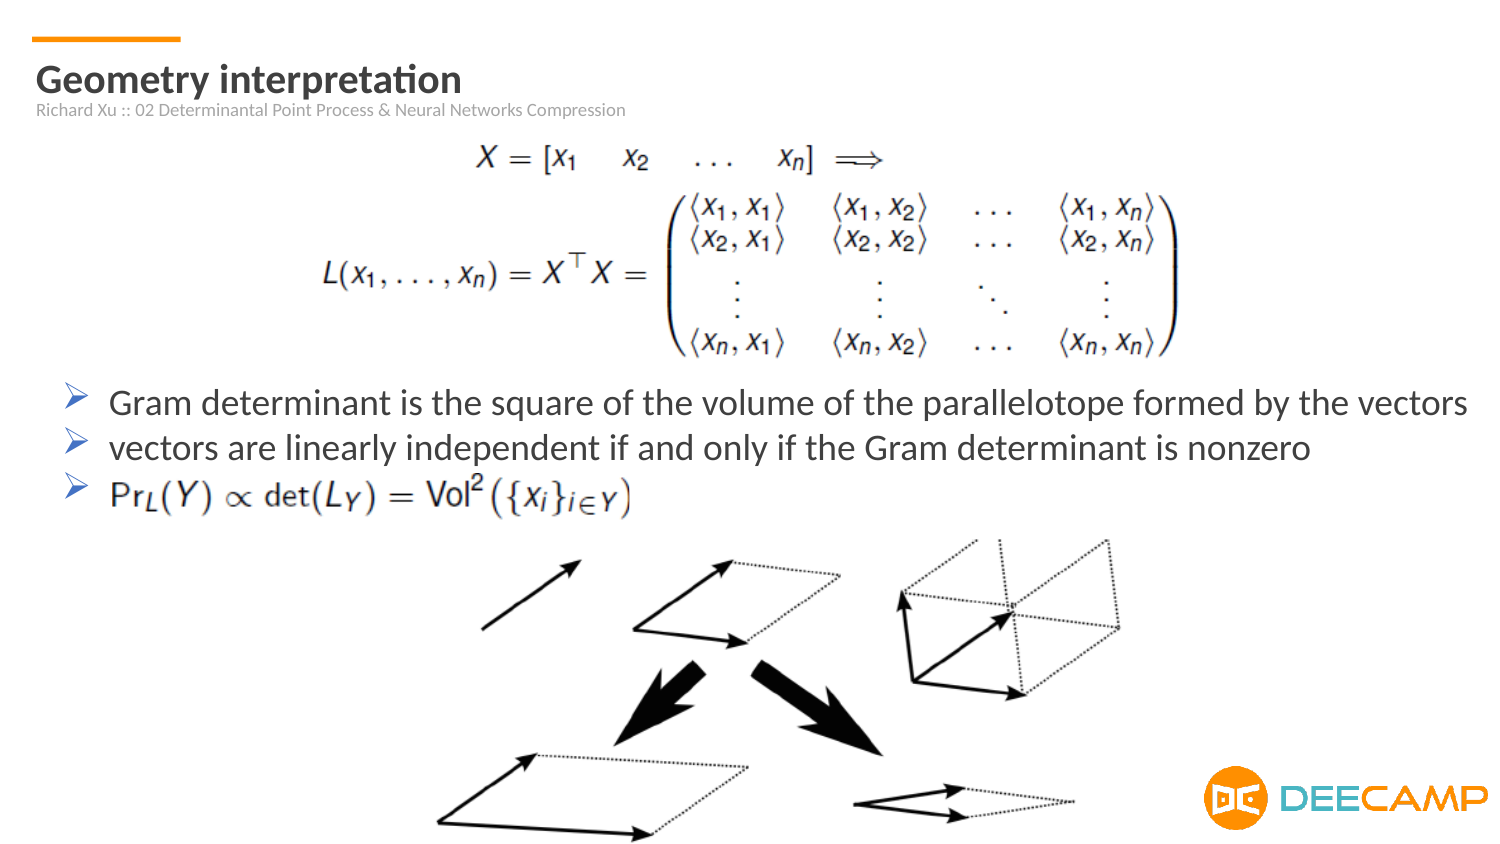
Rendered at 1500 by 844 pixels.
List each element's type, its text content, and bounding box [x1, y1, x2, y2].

text_box Richard Xu :: 02 Determinantal Point Process & Neural Networks Compression [21, 90, 650, 151]
picture [313, 123, 1187, 366]
picture [418, 523, 1129, 844]
picture [1204, 766, 1488, 830]
picture [112, 473, 630, 522]
text_box Gram determinant is the square of the volume of the parallelotope formed by the vectors vectors are linearly independent if and only if the Gram determinant is nonzero [47, 145, 1500, 566]
text_box Geometry interpretation [21, 44, 1170, 110]
